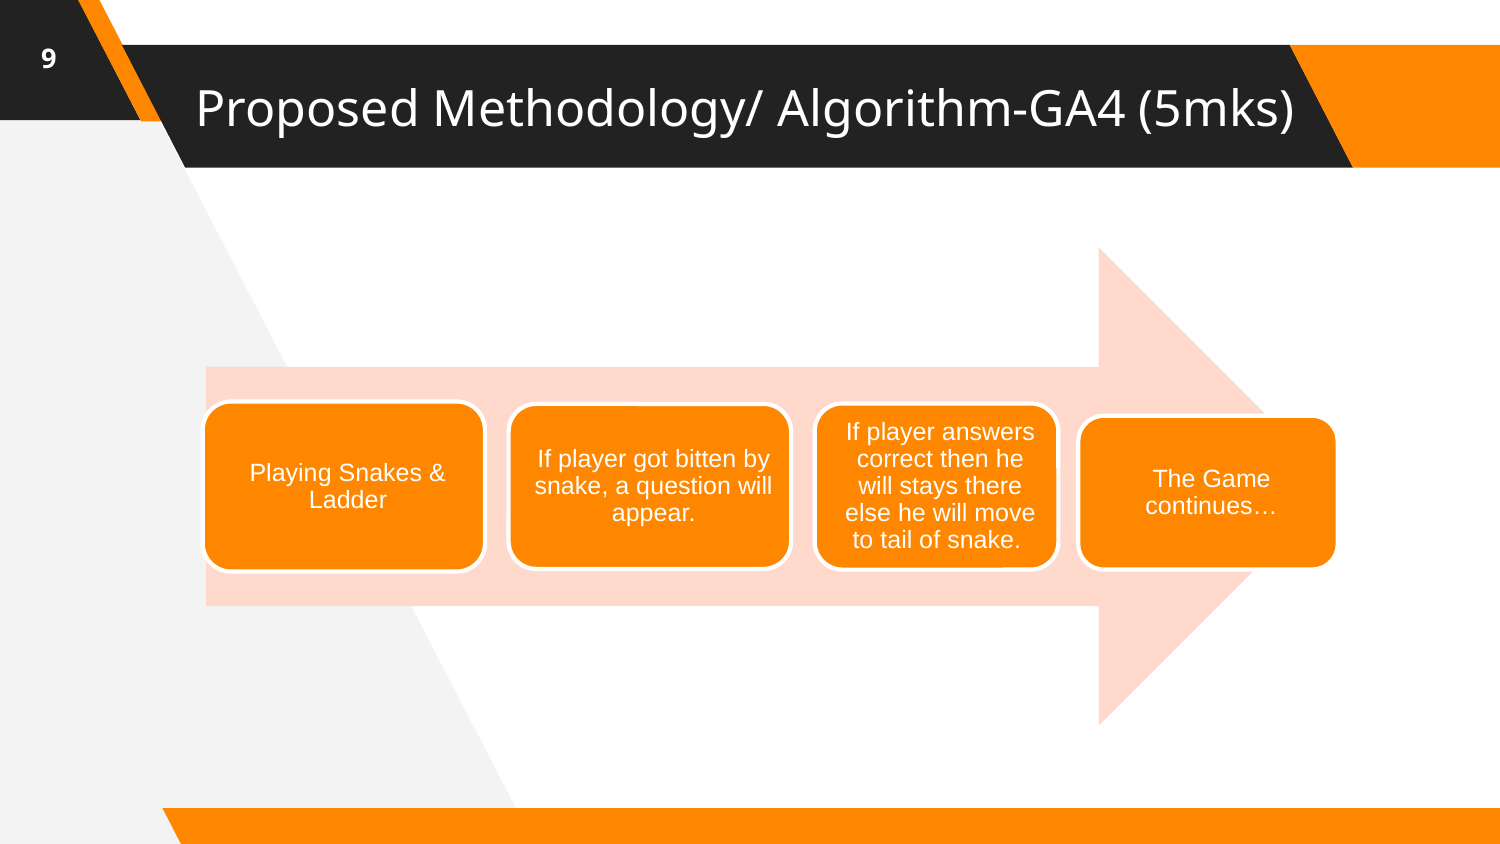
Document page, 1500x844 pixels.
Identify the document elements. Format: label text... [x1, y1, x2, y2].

slide_number 9 [0, 0, 98, 121]
title Proposed Methodology/ Algorithm-GA4 (5mks) [180, 44, 1424, 145]
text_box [105, 246, 1438, 726]
list [180, 145, 1438, 246]
